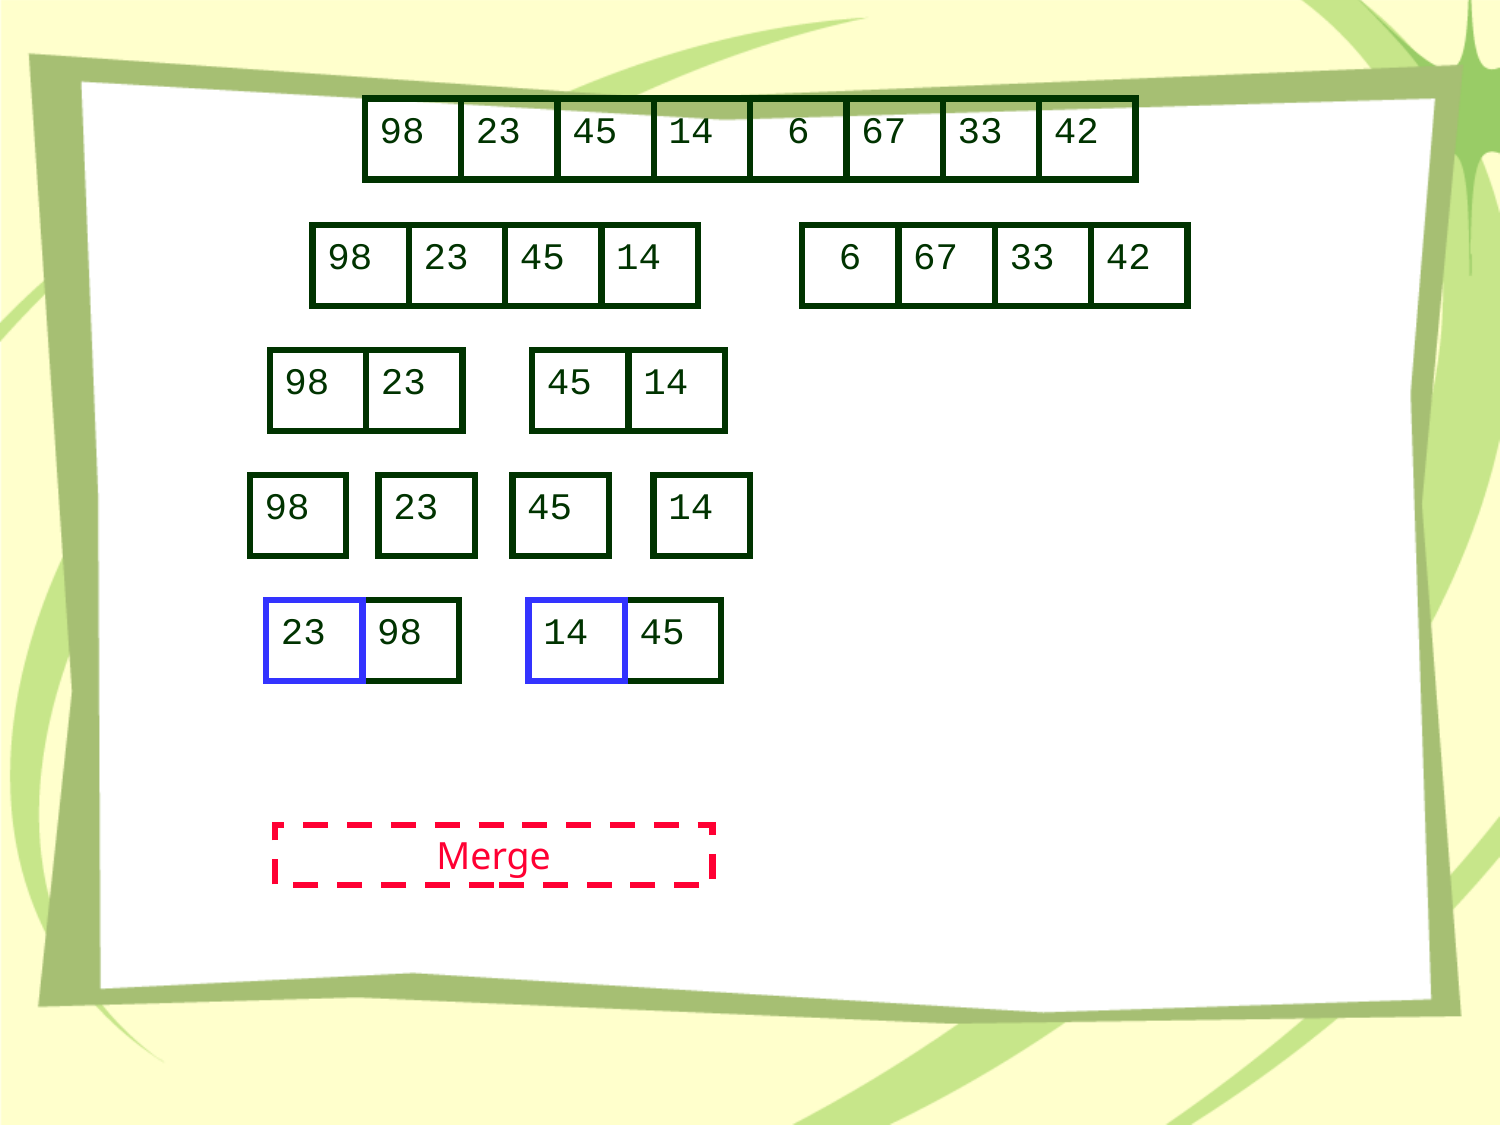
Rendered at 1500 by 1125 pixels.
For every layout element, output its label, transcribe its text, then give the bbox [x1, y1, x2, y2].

text_box 98 [269, 349, 367, 432]
text_box 33 [994, 224, 1091, 307]
text_box 45 [558, 98, 653, 180]
text_box 45 [506, 224, 601, 307]
text_box 33 [942, 98, 1039, 180]
text_box 42 [1091, 224, 1188, 307]
text_box 14 [653, 474, 750, 557]
text_box 6 [750, 98, 847, 180]
text_box 23 [266, 599, 363, 682]
text_box 6 [802, 224, 899, 307]
text_box 23 [378, 474, 475, 557]
text_box 67 [899, 224, 994, 307]
text_box 14 [601, 224, 698, 307]
text_box 23 [462, 98, 558, 180]
text_box 98 [312, 224, 409, 307]
text_box 98 [249, 474, 347, 557]
text_box 14 [628, 349, 725, 432]
text_box 98 [363, 599, 459, 682]
text_box 67 [847, 98, 942, 180]
text_box Merge [274, 824, 713, 885]
text_box 45 [625, 599, 722, 682]
text_box 45 [532, 349, 628, 432]
text_box 14 [528, 599, 625, 682]
picture [0, 0, 1500, 1125]
text_box 23 [367, 349, 463, 432]
text_box 45 [512, 474, 609, 557]
text_box 42 [1039, 98, 1136, 180]
text_box 23 [409, 224, 506, 307]
text_box 98 [364, 98, 462, 180]
text_box 14 [653, 98, 750, 180]
